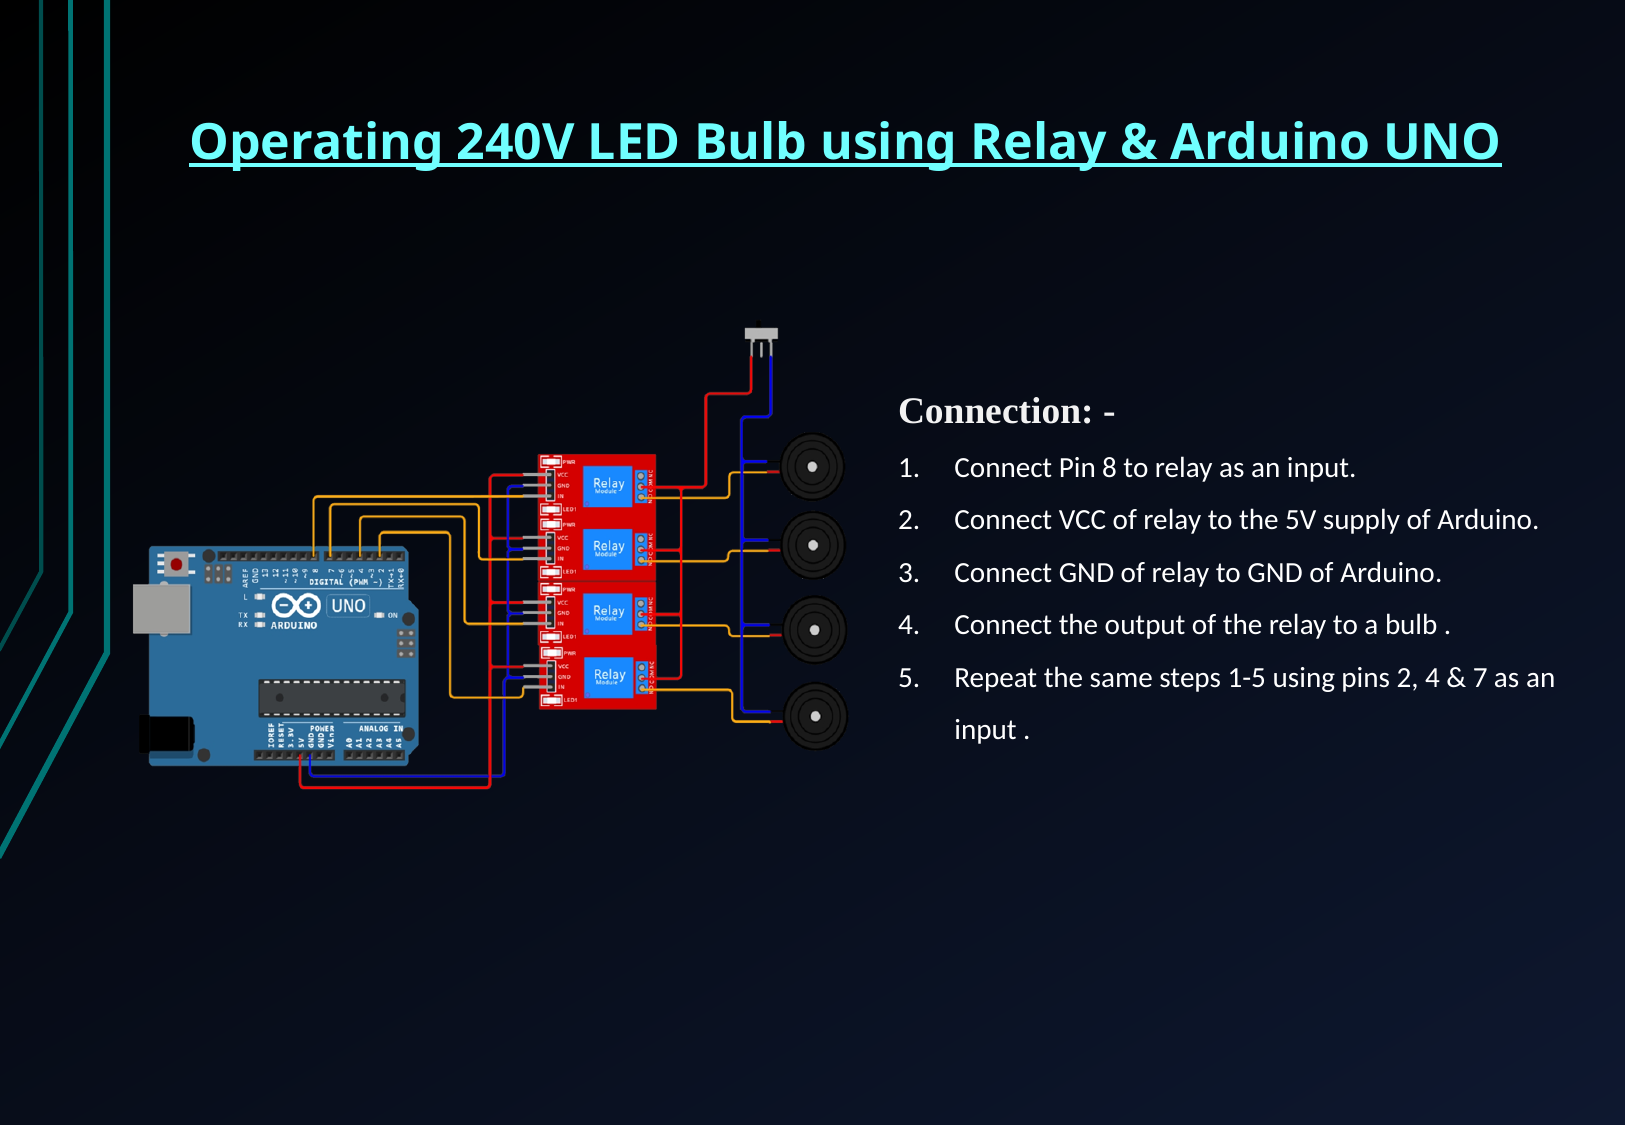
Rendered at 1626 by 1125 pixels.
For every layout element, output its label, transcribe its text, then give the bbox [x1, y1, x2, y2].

picture [98, 314, 865, 794]
text_box Connection: - Connect Pin 8 to relay as an input. Connect VCC of relay to the 5V supply of Arduino. Connect GND of relay to GND of Arduino. Connect the output of the relay to a bulb . Repeat the same steps 1-5 using pins 2, 4 & 7 as an input . [883, 355, 1581, 753]
text_box Operating 240V LED Bulb using Relay & Arduino UNO [174, 101, 1545, 177]
